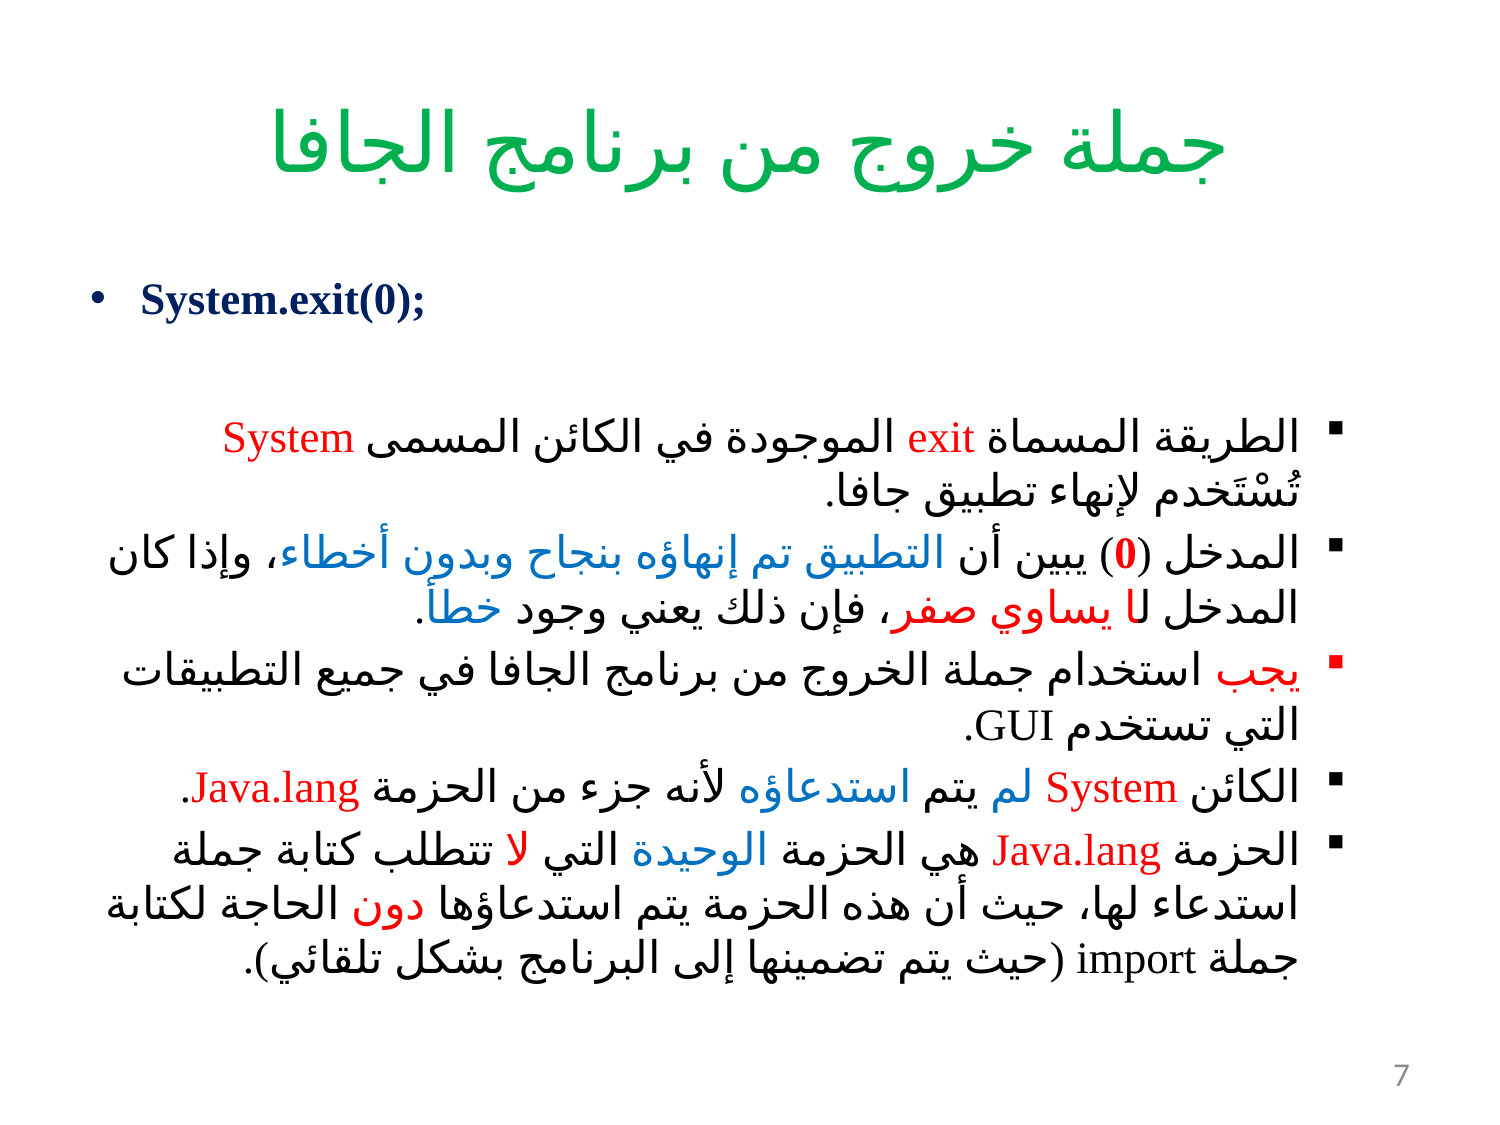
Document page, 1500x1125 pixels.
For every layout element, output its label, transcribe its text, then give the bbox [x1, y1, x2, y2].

list System.exit(0); الطريقة المسماة exit الموجودة في الكائن المسمى System تُسْتَخدم لإنهاء تطبيق جافا. المدخل (0) يبين أن التطبيق تم إنهاؤه بنجاح وبدون أخطاء، وإذا كان المدخل لا يساوي صفر، فإن ذلك يعني وجود خطأ. يجب استخدام جملة الخروج من برنامج الجافا في جميع التطبيقات التي تستخدم GUI. الكائن System لم يتم استدعاؤه لأنه جزء من الحزمة Java.lang. الحزمة Java.lang هي الحزمة الوحيدة التي لا تتطلب كتابة جملة استدعاء لها، حيث أن هذه الحزمة يتم استدعاؤها دون الحاجة لكتابة جملة import (حيث يتم تضمينها إلى البرنامج بشكل تلقائي). [75, 262, 1425, 1005]
title جملة خروج من برنامج الجافا [75, 45, 1425, 233]
slide_number 7 [1074, 1042, 1425, 1103]
